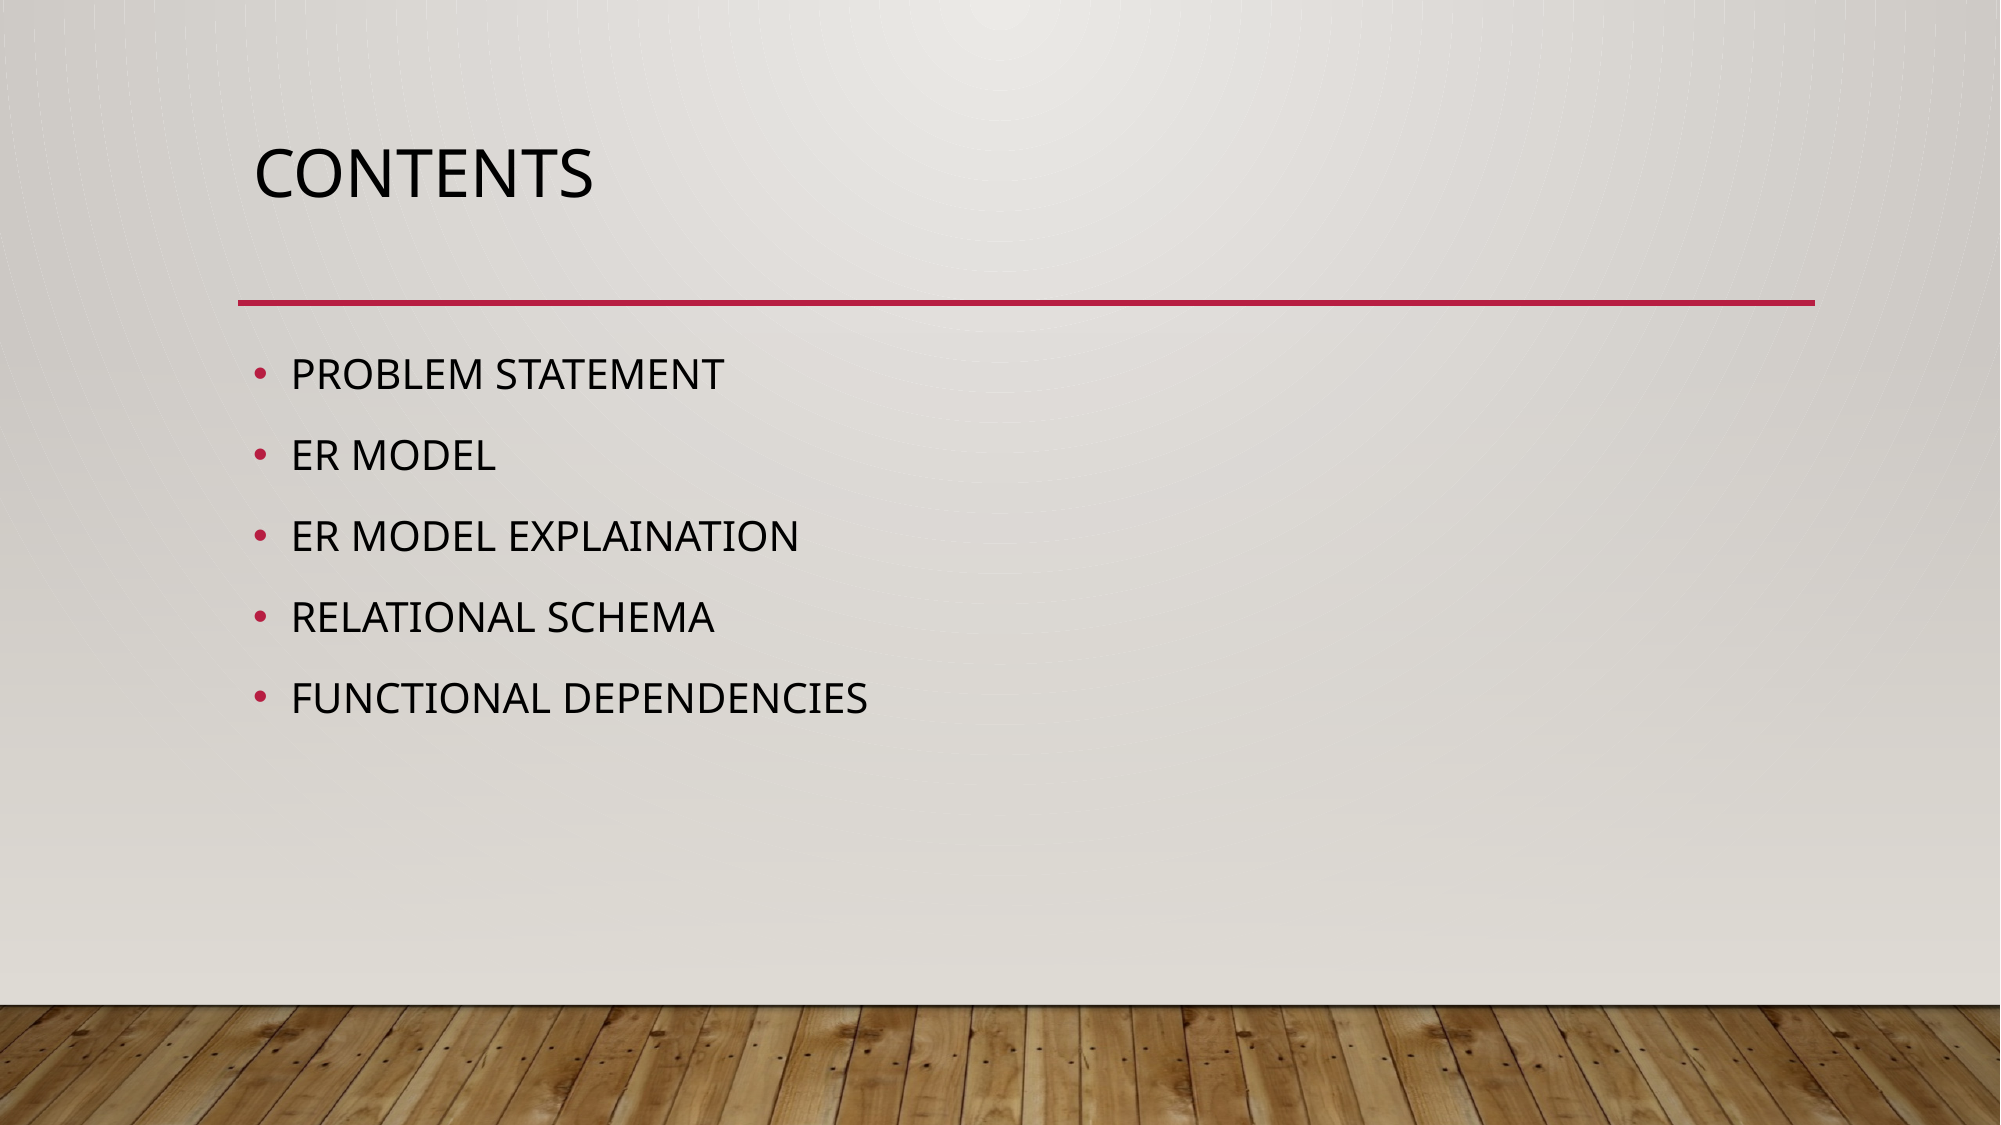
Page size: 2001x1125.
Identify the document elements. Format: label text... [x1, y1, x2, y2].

title CONTENTS [238, 131, 1814, 305]
list PROBLEM STATEMENT ER MODEL ER MODEL EXPLAINATION RELATIONAL SCHEMA FUNCTIONAL DEPENDENCIES [238, 330, 1814, 897]
picture [0, 1005, 2000, 1125]
